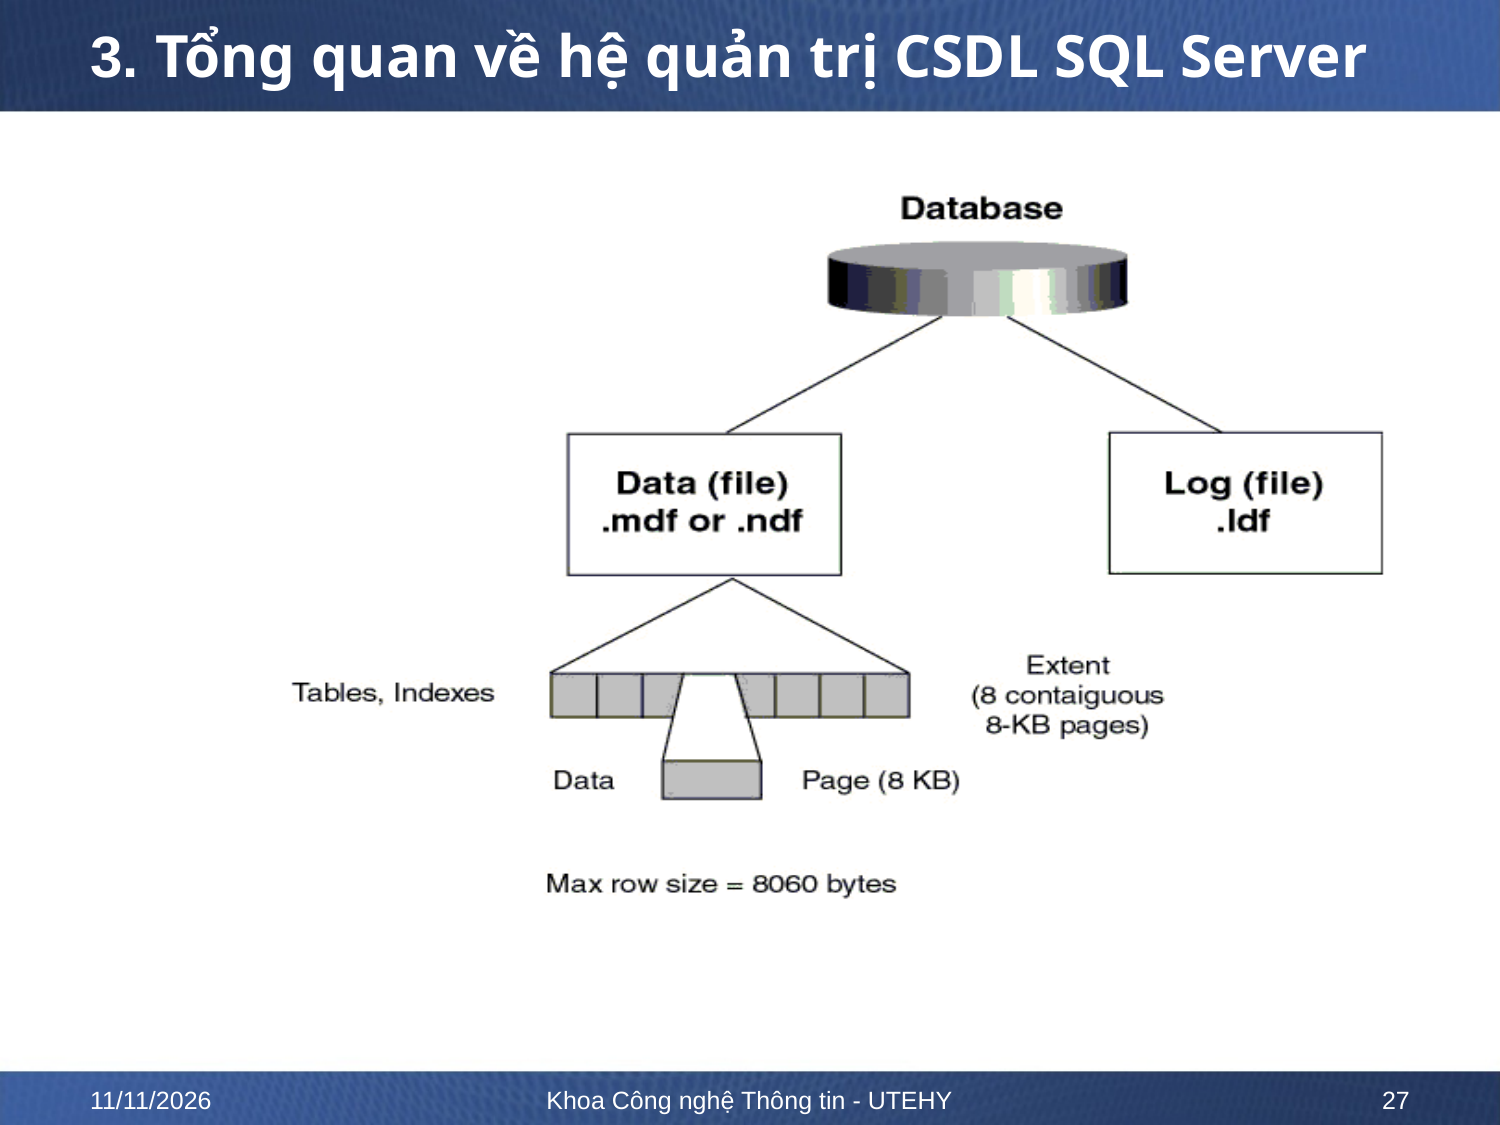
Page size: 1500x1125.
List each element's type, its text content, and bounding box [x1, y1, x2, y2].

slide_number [75, 1069, 425, 1125]
slide_number 27 [1074, 1069, 1425, 1125]
footer Khoa Công nghệ Thông tin - UTEHY [512, 1069, 988, 1125]
title 3. Tổng quan về hệ quản trị CSDL SQL Server [75, 4, 1425, 105]
picture [0, 0, 1500, 1125]
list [174, 149, 1401, 946]
